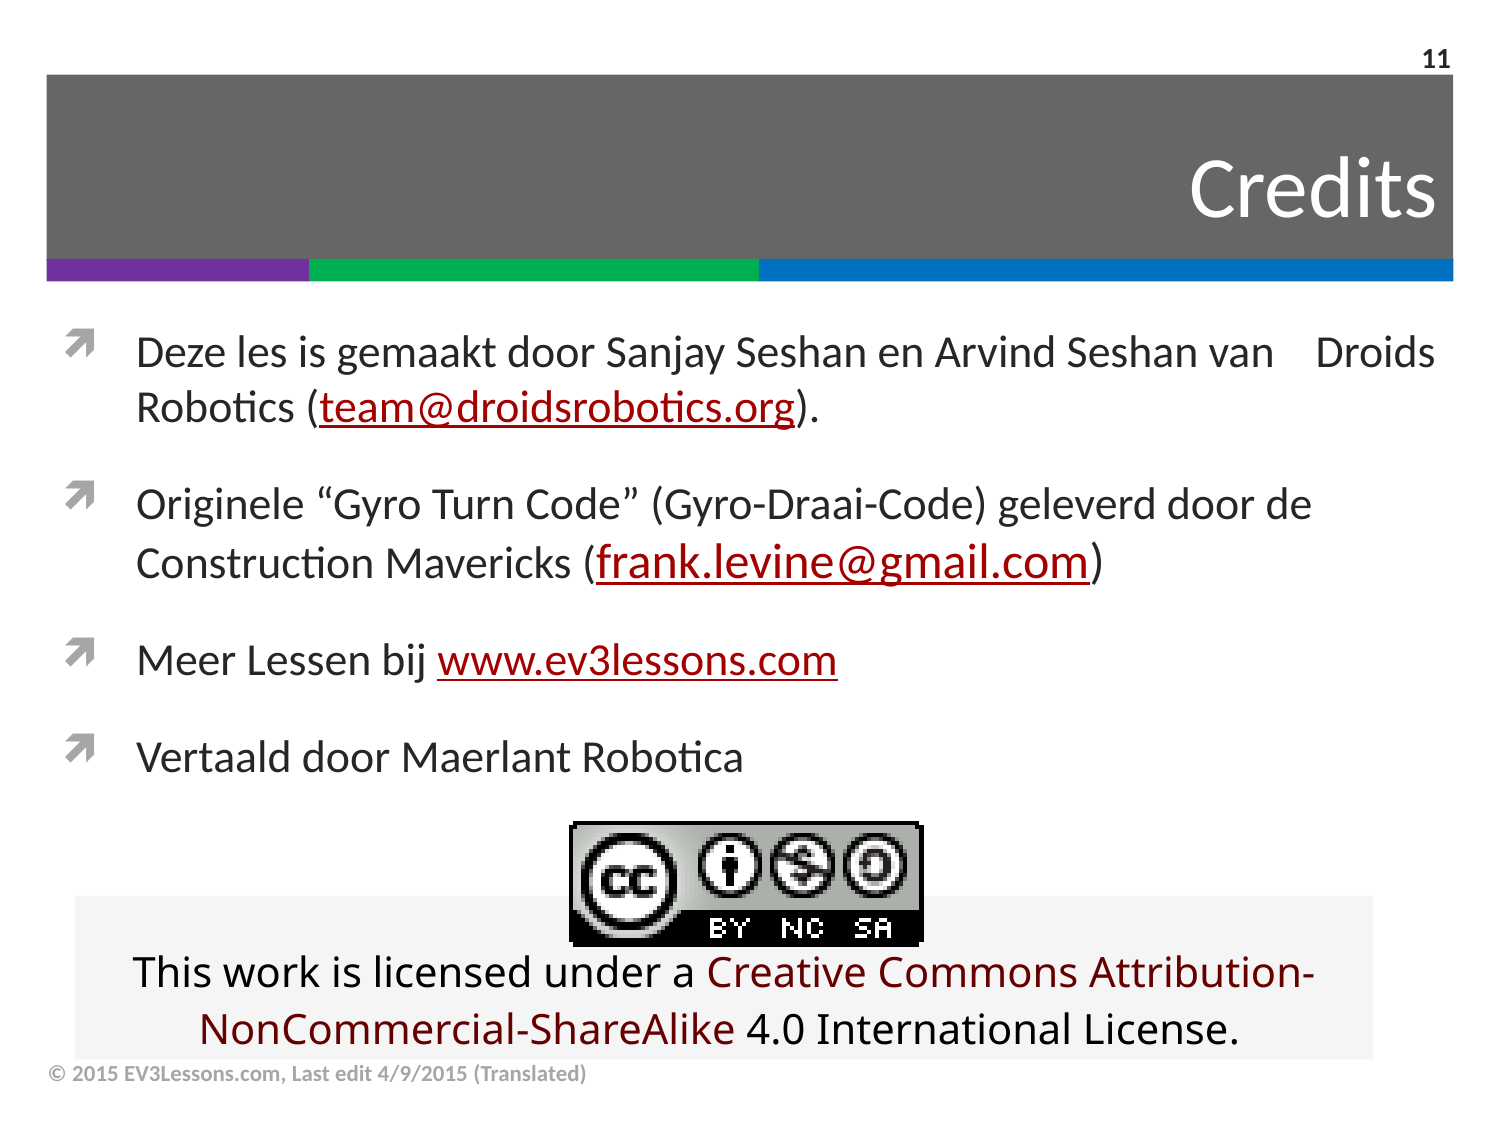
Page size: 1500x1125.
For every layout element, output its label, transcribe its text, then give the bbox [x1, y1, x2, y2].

slide_number 11 [1362, 27, 1466, 87]
title Credits [46, 103, 1454, 263]
list Deze les is gemaakt door Sanjay Seshan en Arvind Seshan van Droids Robotics (team@droidsrobotics.org). Originele “Gyro Turn Code” (Gyro-Draai-Code) geleverd door de Construction Mavericks (frank.levine@gmail.com) Meer Lessen bij www.ev3lessons.com Vertaald door Maerlant Robotica [46, 314, 1454, 902]
picture [568, 821, 925, 948]
text_box This work is licensed under a Creative Commons Attribution-NonCommercial-ShareAlike 4.0 International License. [74, 895, 1374, 1060]
footer © 2015 EV3Lessons.com, Last edit 4/9/2015 (Translated) [32, 1055, 1038, 1116]
